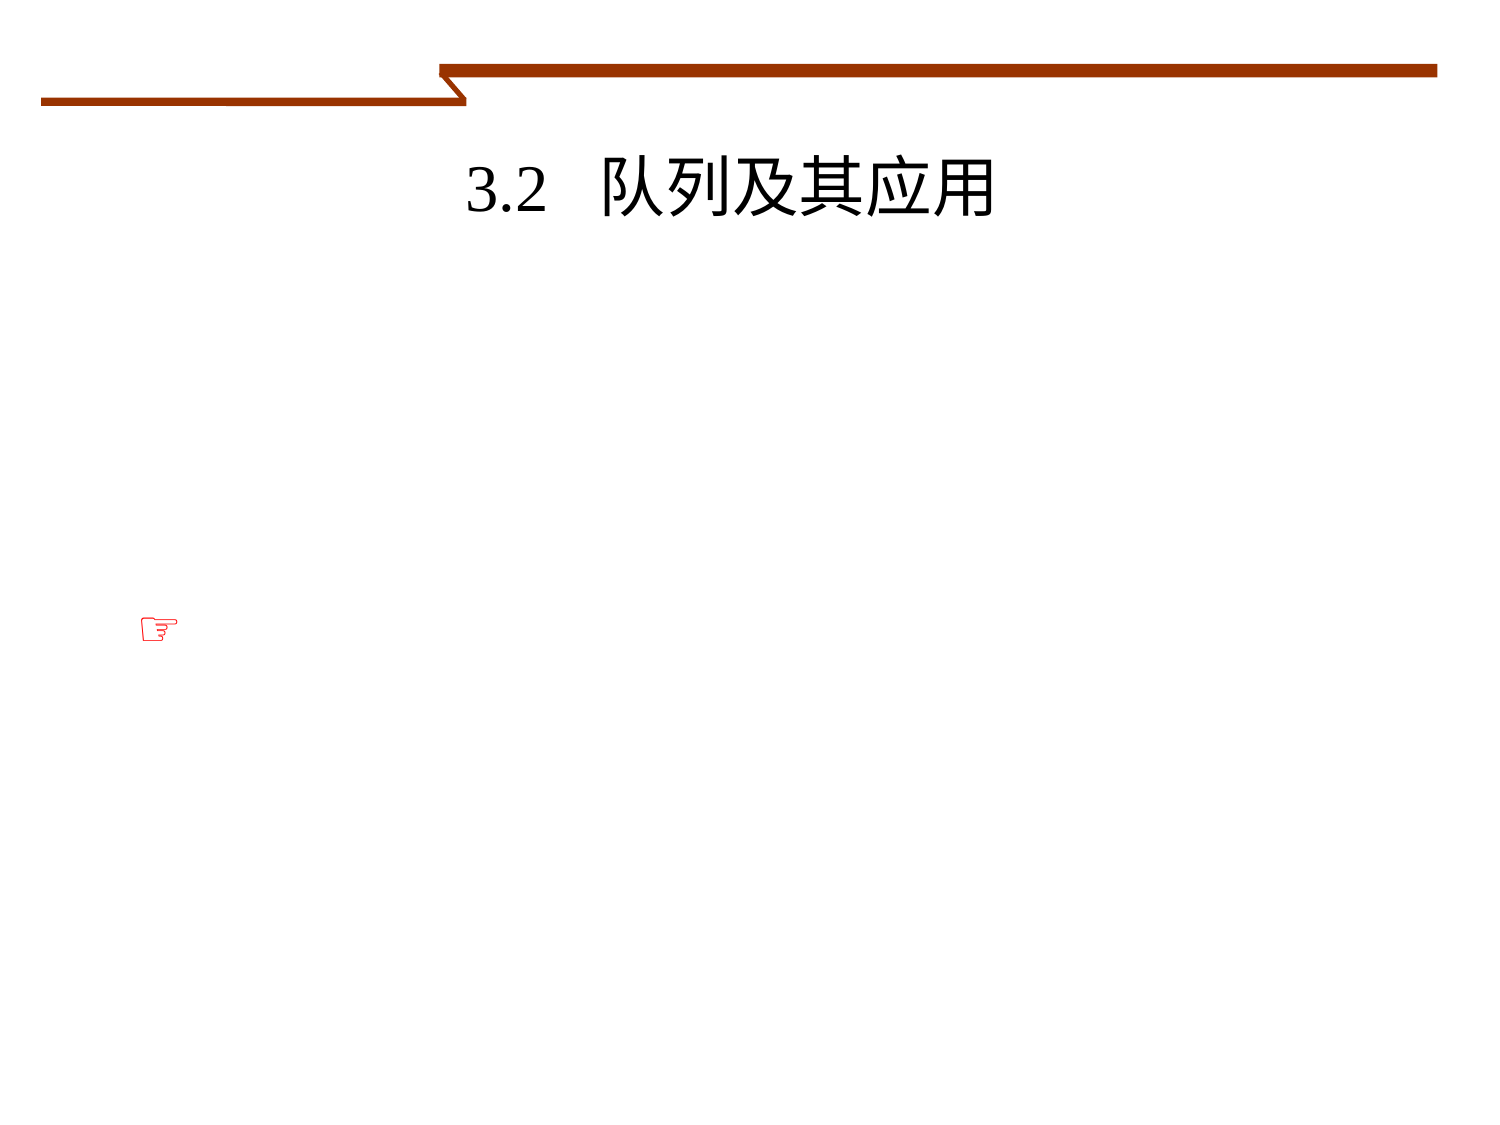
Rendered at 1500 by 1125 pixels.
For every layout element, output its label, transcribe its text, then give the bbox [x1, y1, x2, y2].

text_box ☞ [122, 589, 197, 665]
text_box 3.2 队列及其应用 [253, 137, 1211, 232]
